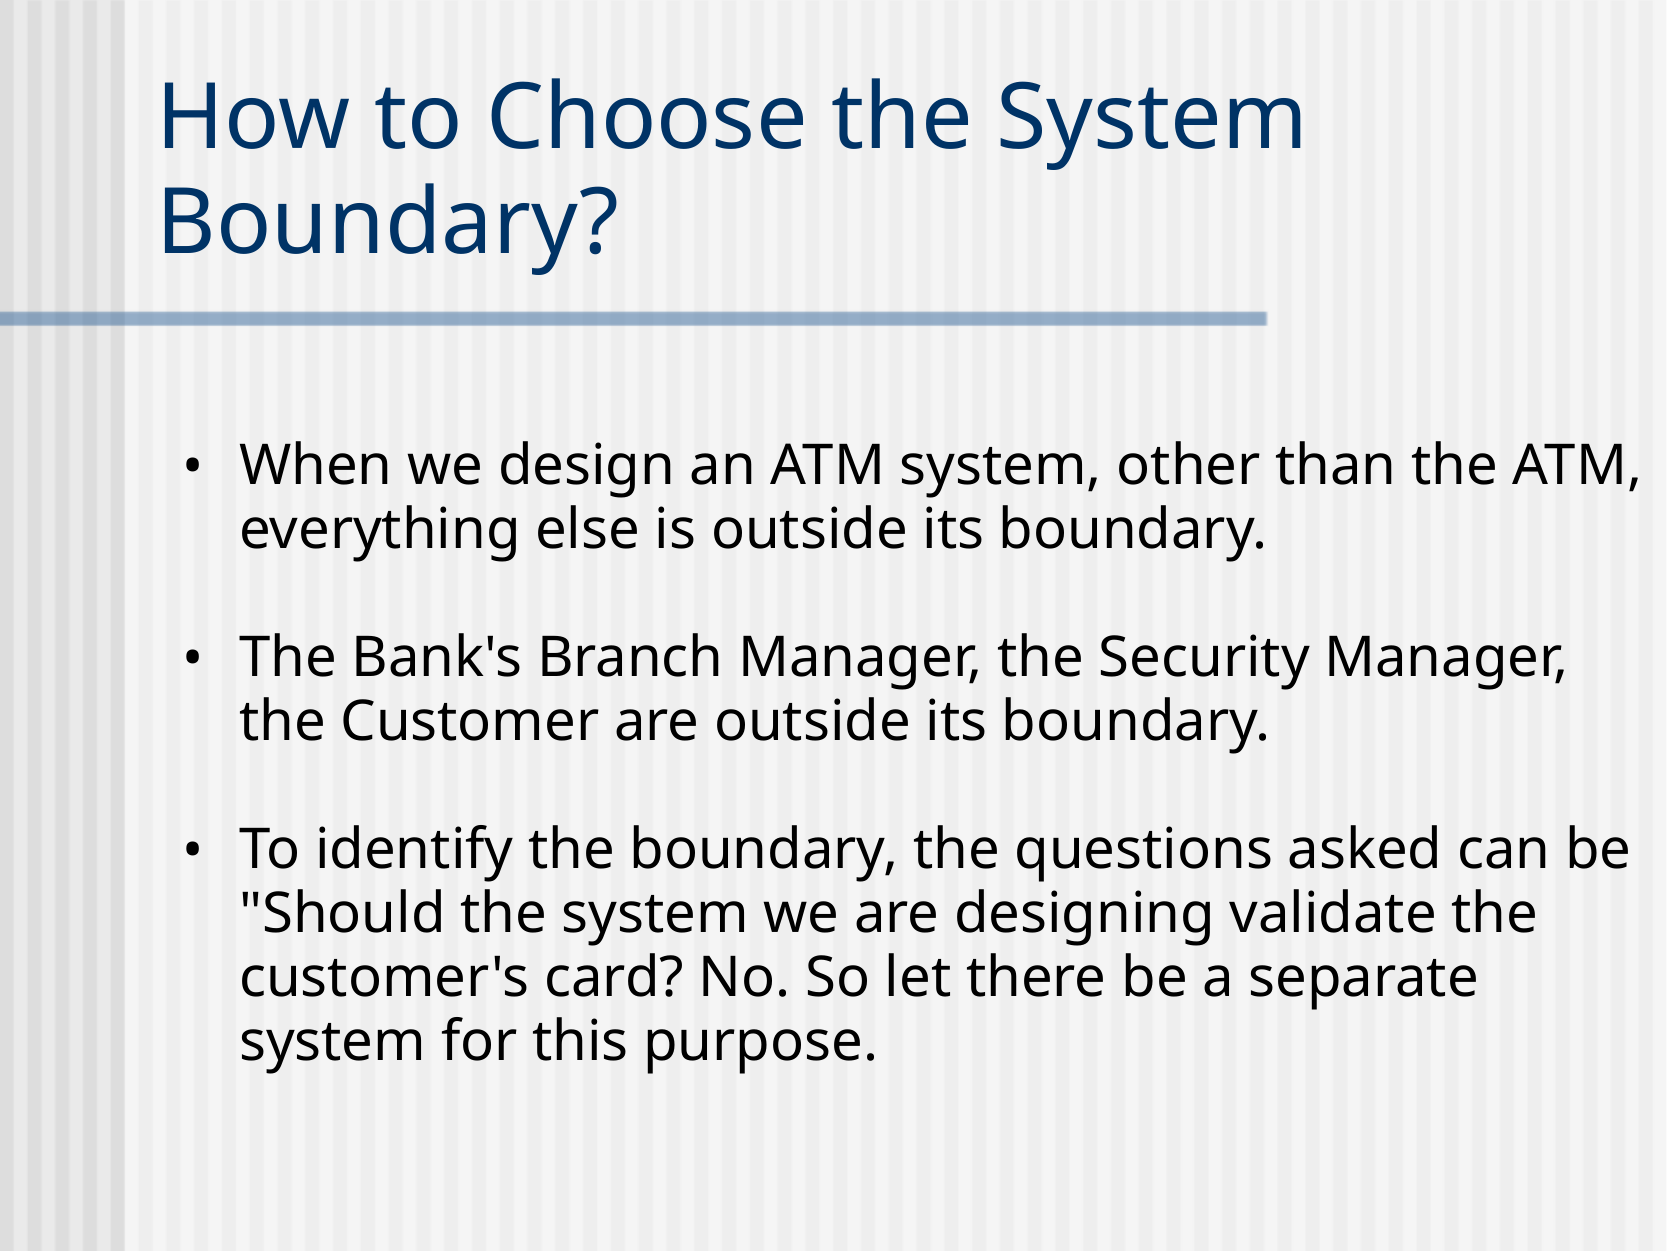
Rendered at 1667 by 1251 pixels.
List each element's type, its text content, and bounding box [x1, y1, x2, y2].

text_box How to Choose the System Boundary? [156, 65, 1649, 288]
picture [0, 0, 1667, 1251]
text_box When we design an ATM system, other than the ATM, everything else is outside its boundary. The Bank's Branch Manager, the Security Manager, the Customer are outside its boundary. To identify the boundary, the questions asked can be "Should the system we are designing validate the customer's card? No. So let there be a separate system for this purpose. [164, 355, 1648, 1134]
